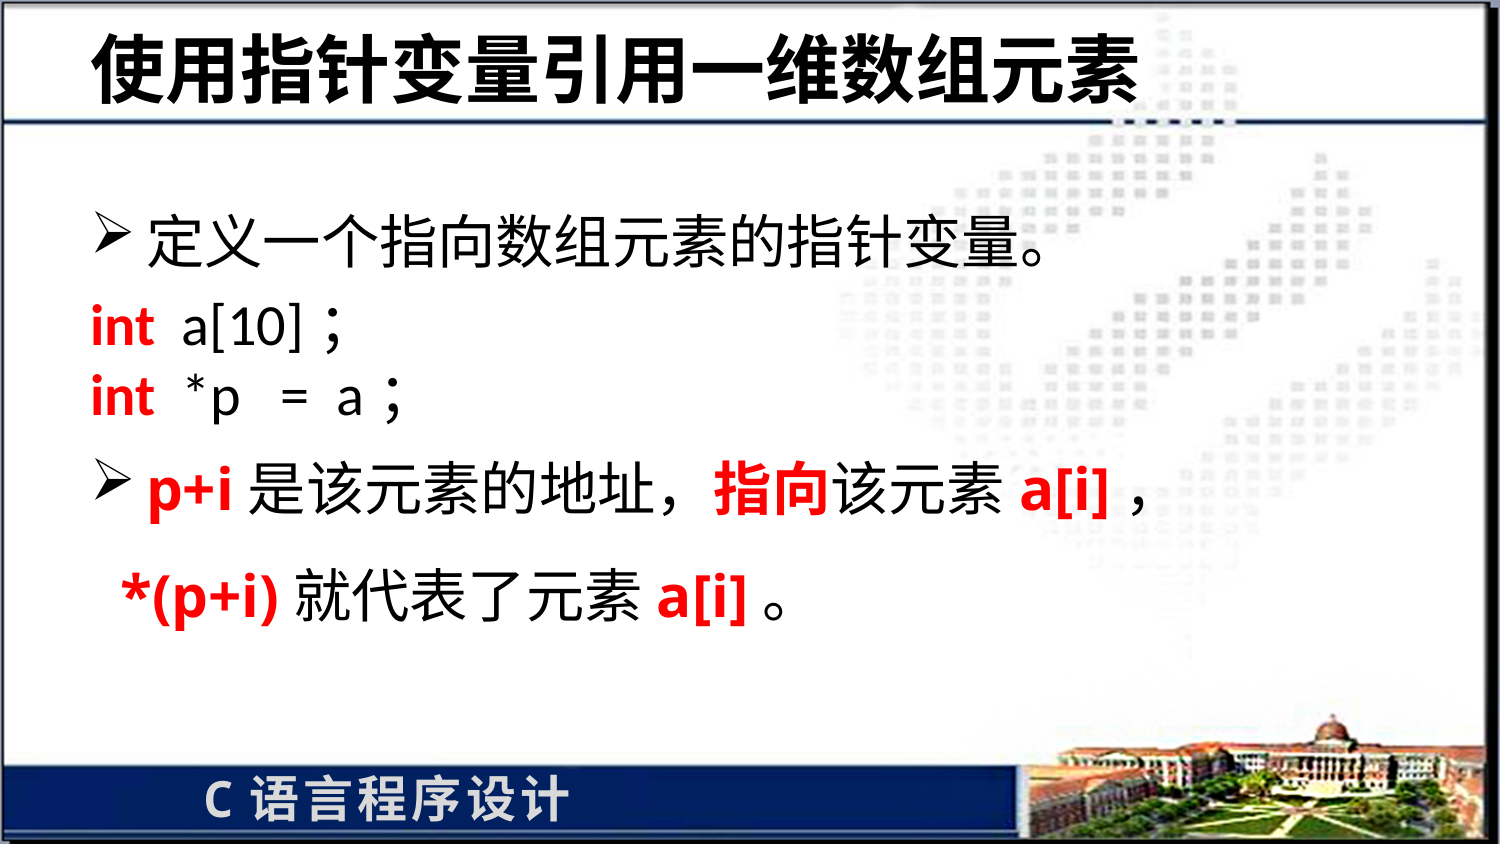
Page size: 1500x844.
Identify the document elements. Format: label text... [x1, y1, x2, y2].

title 使用指针变量引用一维数组元素 [75, 20, 1425, 115]
list 定义一个指向数组元素的指针变量。 int a[10]； int *p = a； p+i是该元素的地址，指向该元素a[i]， *(p+i)就代表了元素a[i]。 [75, 197, 1400, 718]
text_box [147, 346, 809, 412]
picture [0, 0, 1500, 844]
